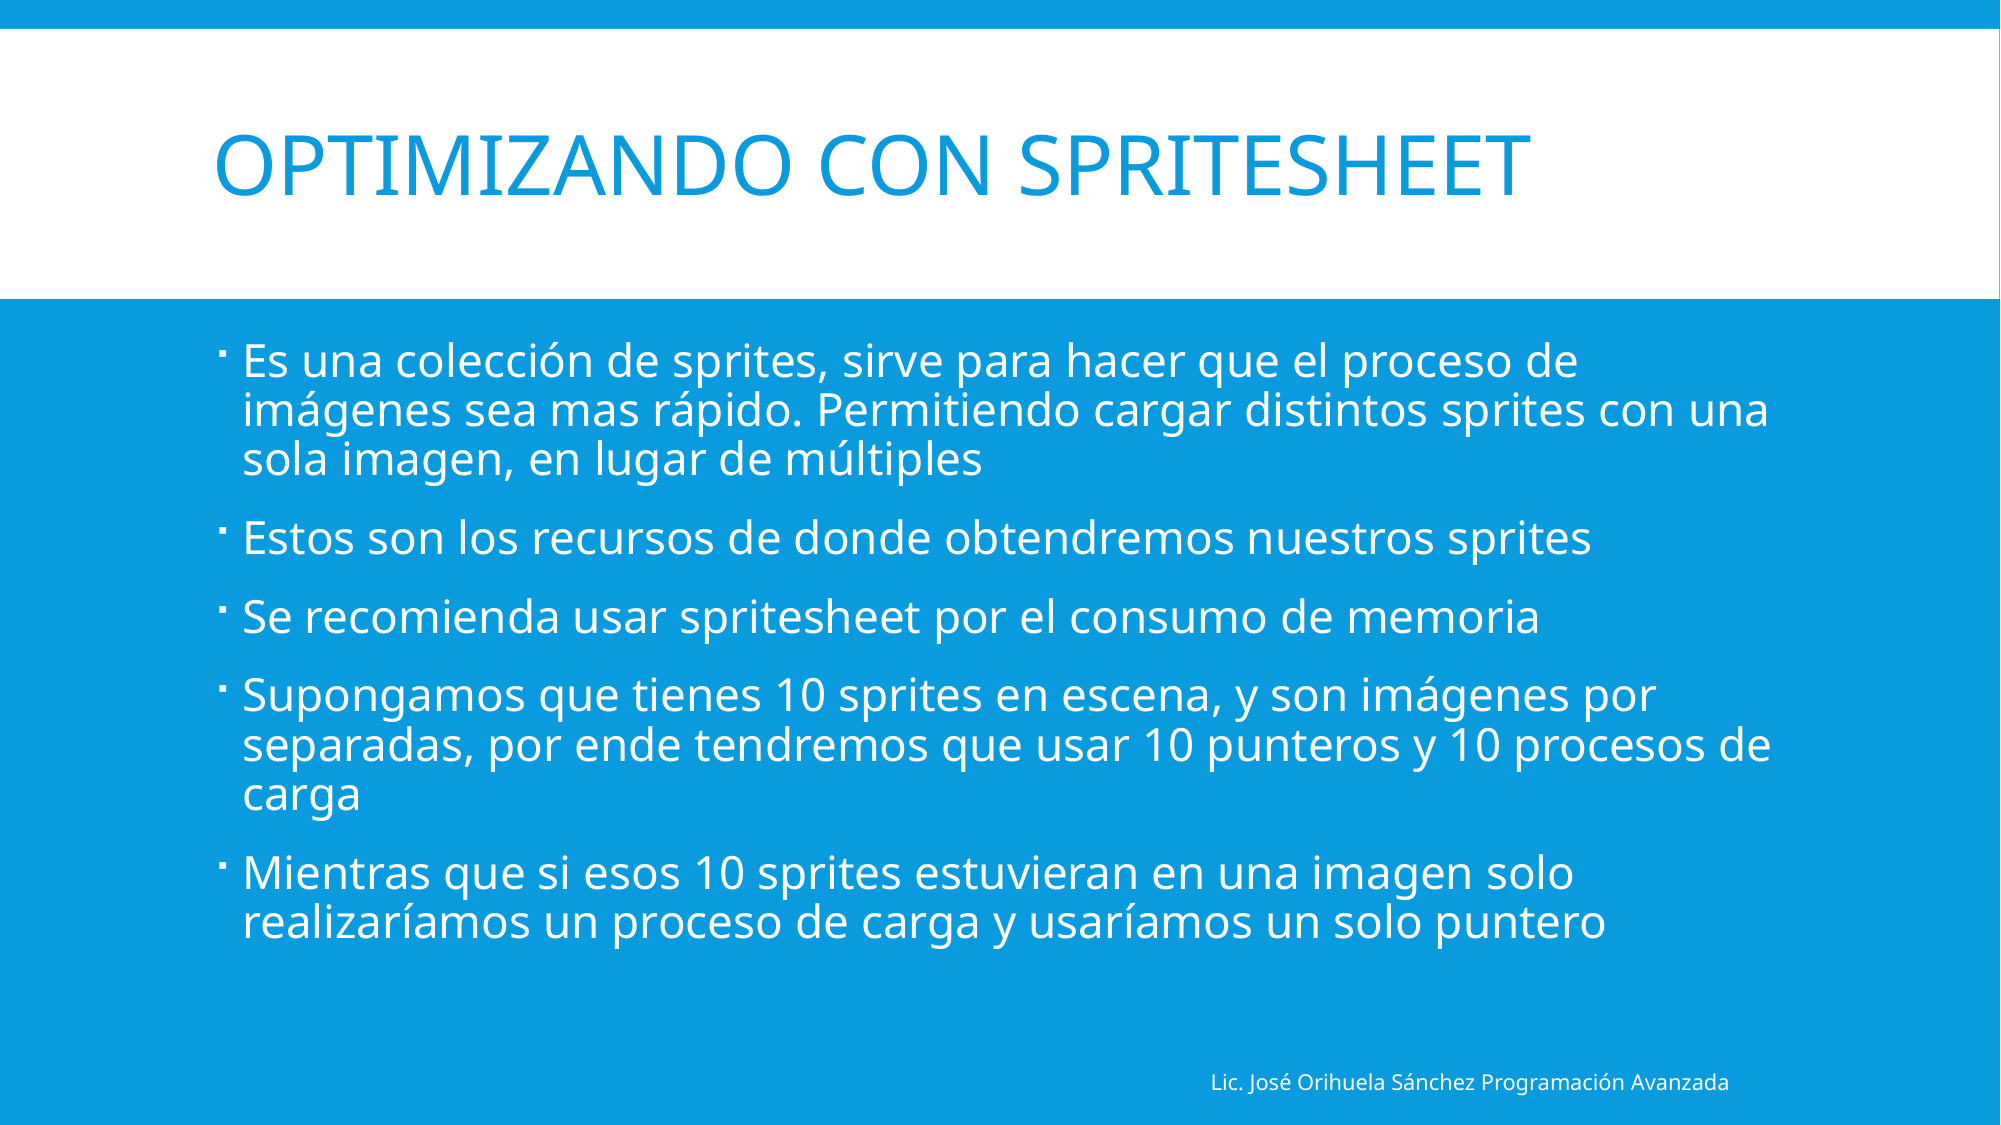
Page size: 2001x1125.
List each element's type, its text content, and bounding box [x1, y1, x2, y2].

list Es una colección de sprites, sirve para hacer que el proceso de imágenes sea mas rápido. Permitiendo cargar distintos sprites con una sola imagen, en lugar de múltiples Estos son los recursos de donde obtendremos nuestros sprites Se recomienda usar spritesheet por el consumo de memoria Supongamos que tienes 10 sprites en escena, y son imágenes por separadas, por ende tendremos que usar 10 punteros y 10 procesos de carga Mientras que si esos 10 sprites estuvieran en una imagen solo realizaríamos un proceso de carga y usaríamos un solo puntero [197, 329, 1803, 1020]
footer Lic. José Orihuela Sánchez Programación Avanzada [918, 1053, 1746, 1114]
title Optimizando con SpriteSheet [197, 46, 1803, 295]
